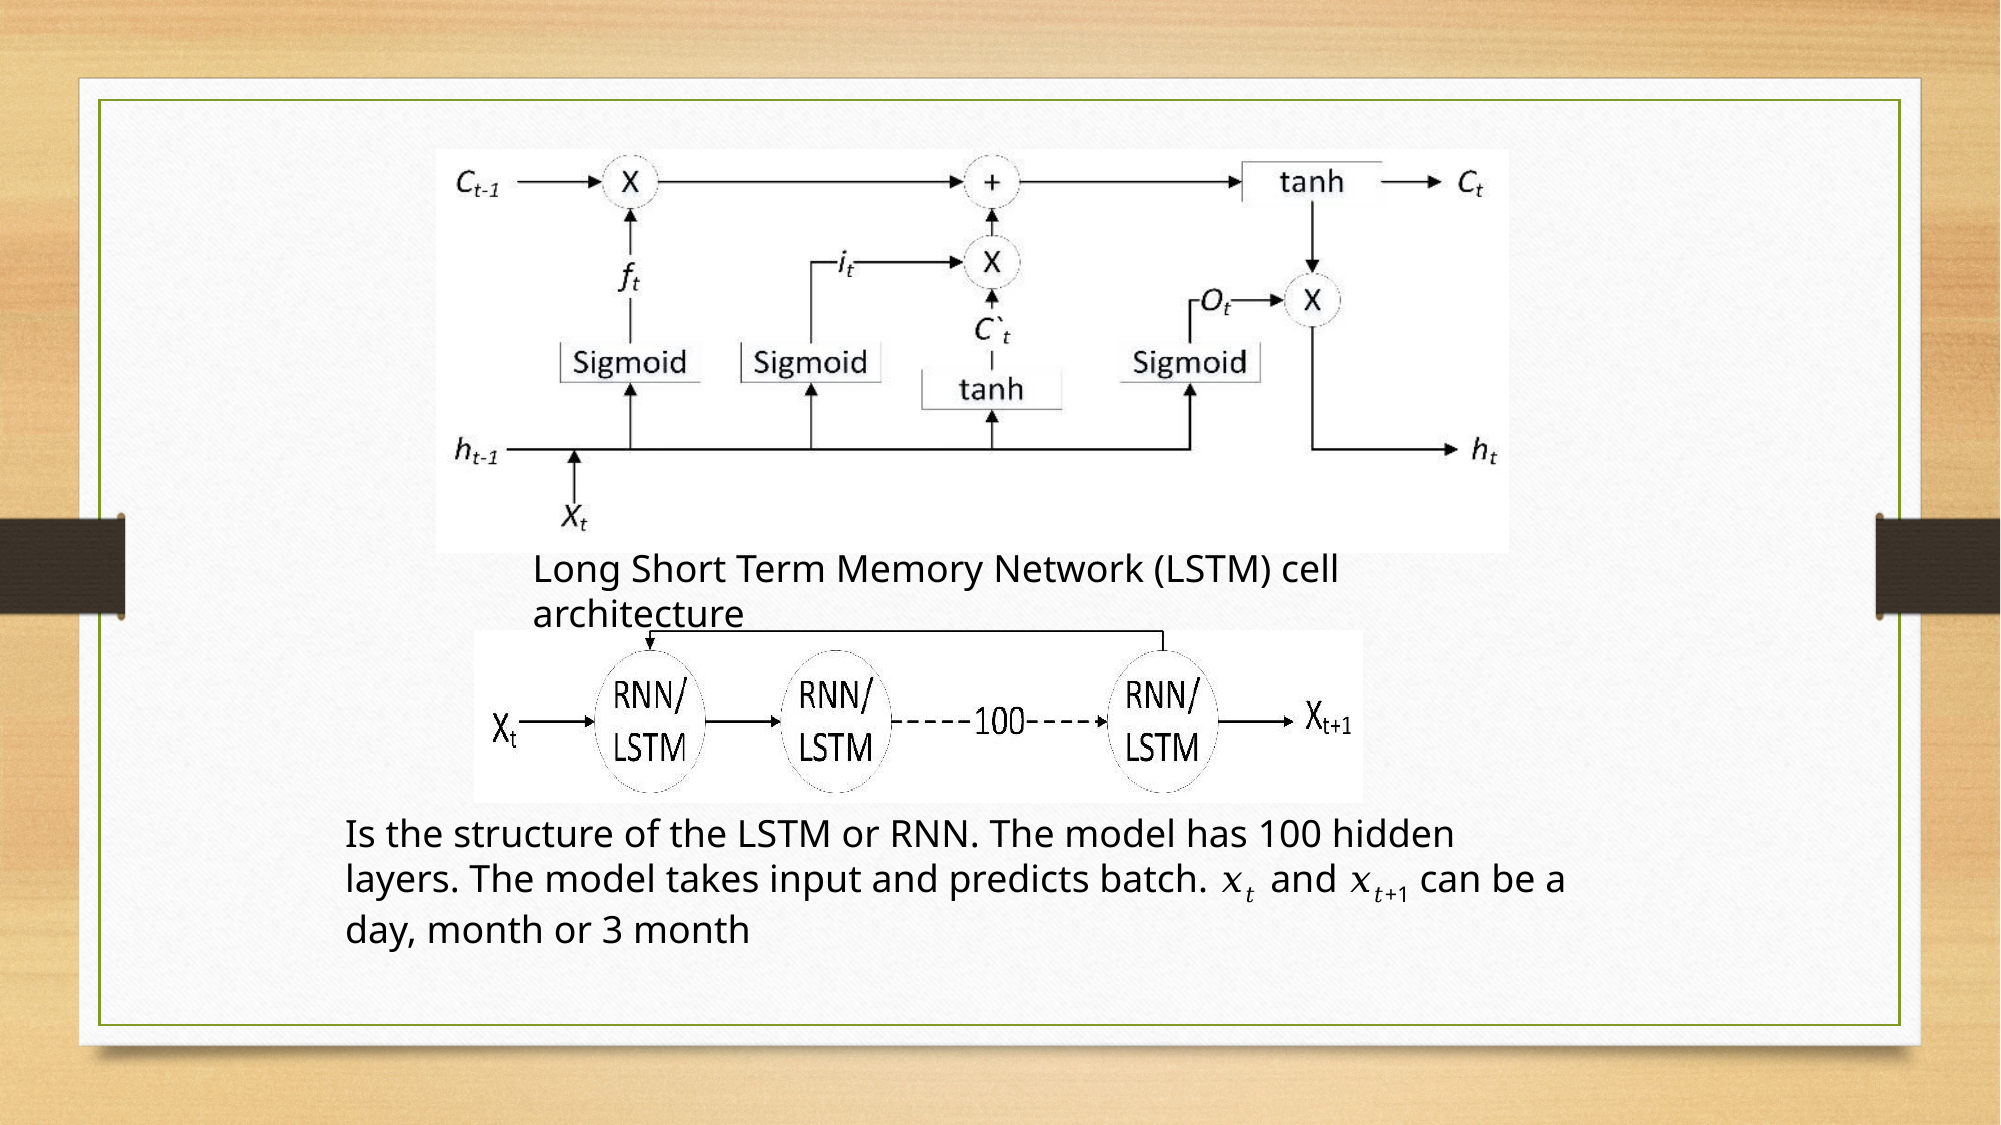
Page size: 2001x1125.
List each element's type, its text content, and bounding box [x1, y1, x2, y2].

picture [0, 0, 2001, 1125]
text_box Long Short Term Memory Network (LSTM) cell architecture [517, 537, 1522, 643]
text_box Is the structure of the LSTM or RNN. The model has 100 hidden layers. The model takes input and predicts batch. 𝑥𝑡 and 𝑥𝑡+1 can be a day, month or 3 month [330, 802, 1591, 959]
